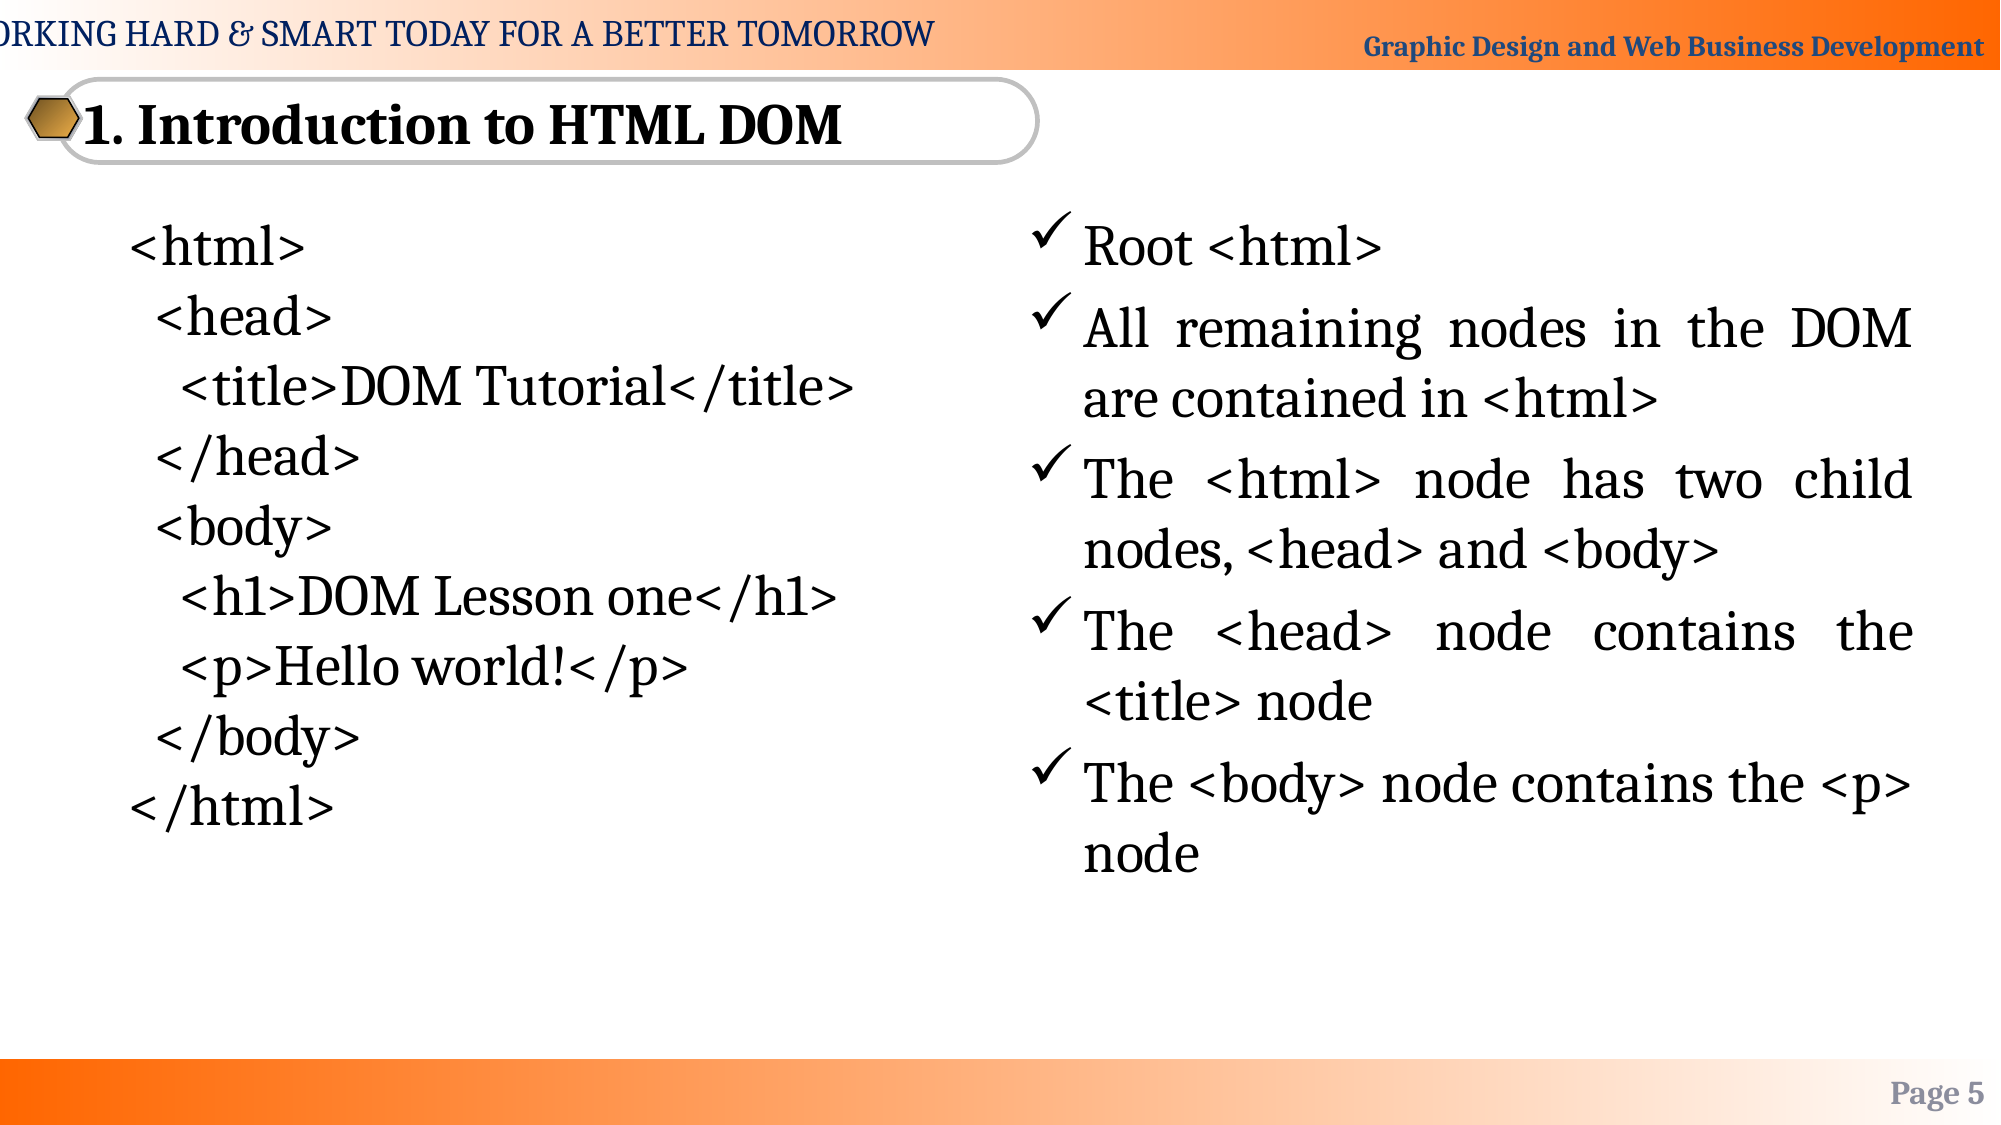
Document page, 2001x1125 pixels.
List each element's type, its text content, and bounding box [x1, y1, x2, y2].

slide_number Page 5 [1533, 1060, 2000, 1121]
text_box <html> <head> <title>DOM Tutorial</title> </head> <body> <h1>DOM Lesson one</h1> <p>Hello world!</p> </body> </html> [57, 199, 1012, 943]
slide_number Page 2 [1609, 0, 1613, 36]
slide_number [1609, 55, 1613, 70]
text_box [24, 78, 1038, 163]
text_box Root <html> All remaining nodes in the DOM are contained in <html> The <html> node has two child nodes, <head> and <body> The <head> node contains the <title> node The <body> node contains the <p> node [1012, 199, 1929, 943]
